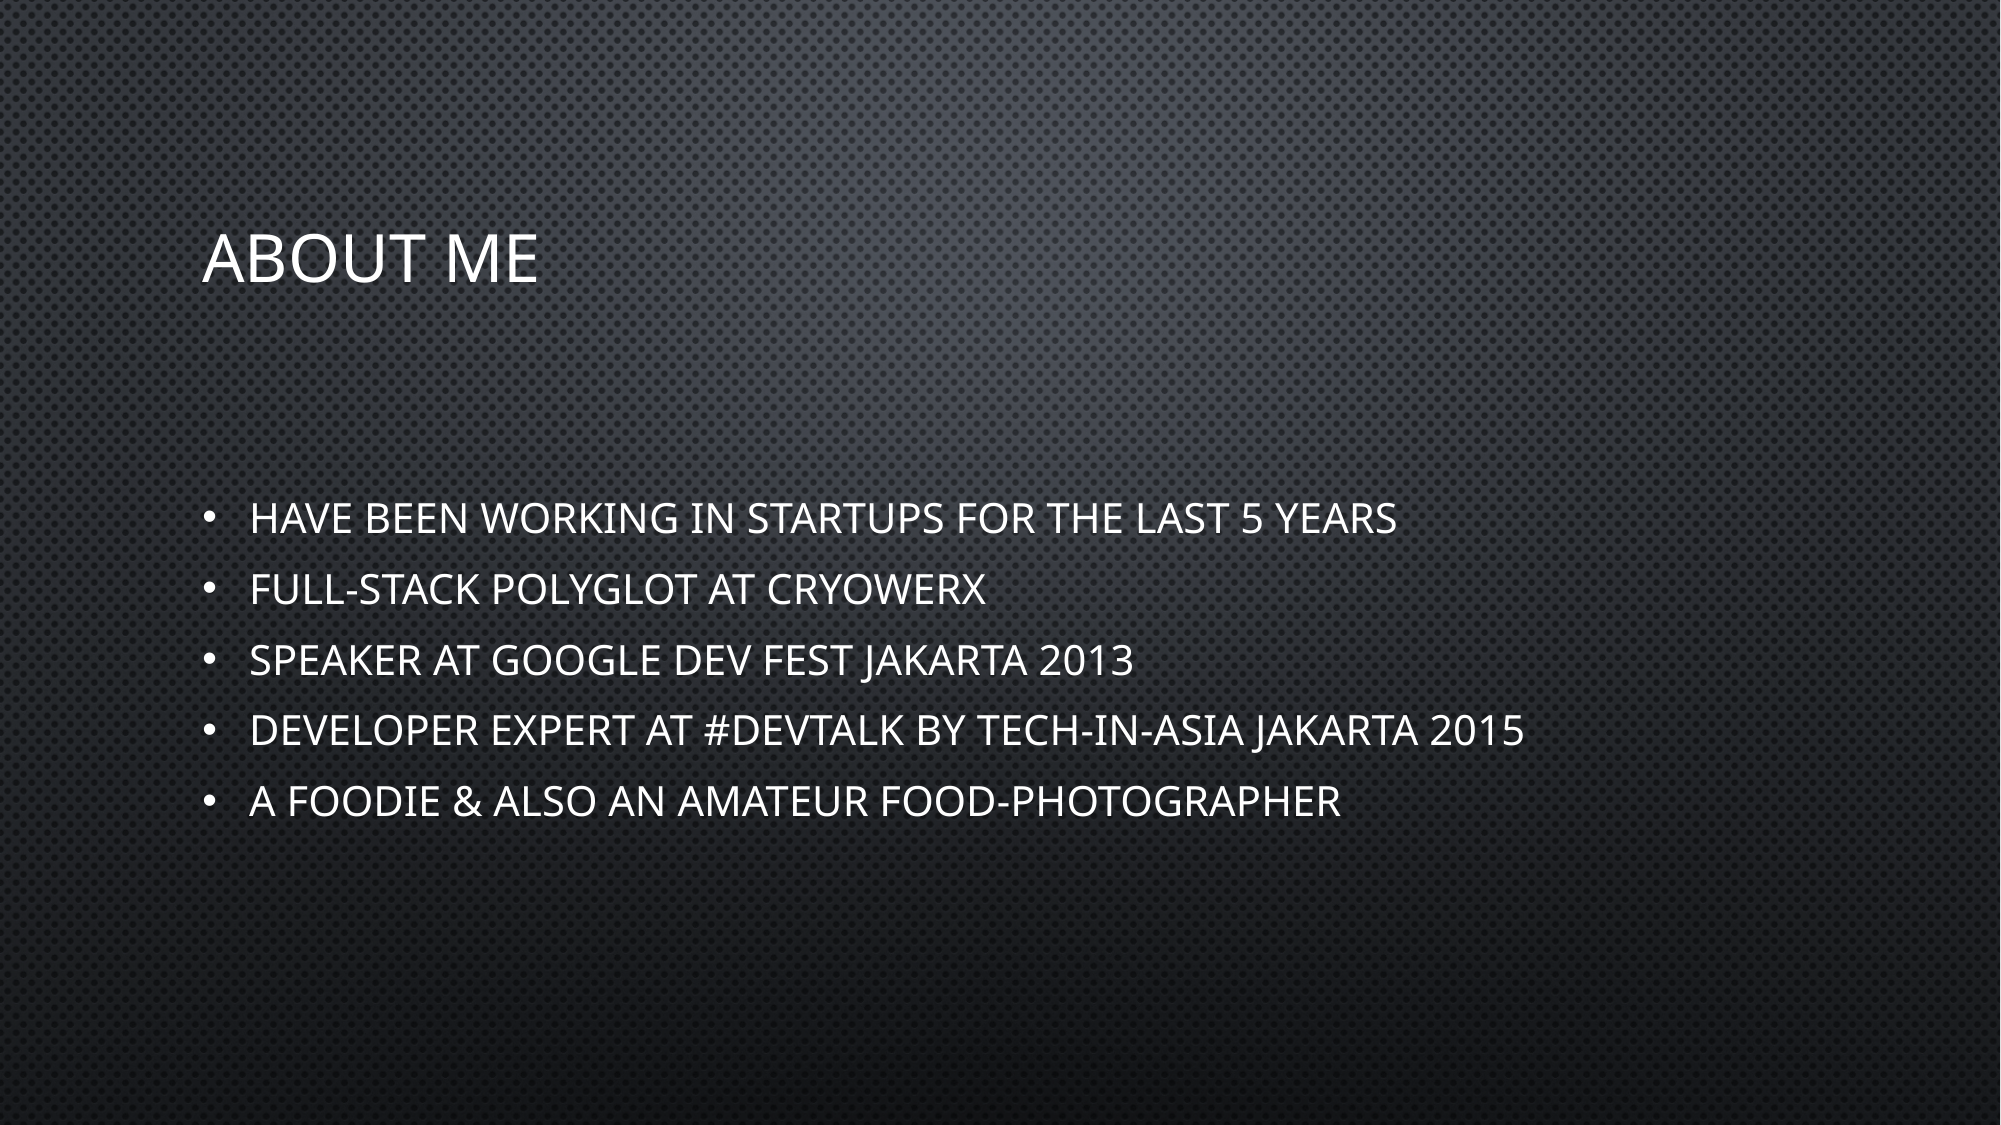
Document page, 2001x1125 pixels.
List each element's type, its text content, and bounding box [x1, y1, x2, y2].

title ABOUT ME [187, 99, 1813, 413]
list Have been working in startups for the last 5 years Full-stack Polyglot at CryoWerx Speaker at google dev fest jakarta 2013 Developer Expert at #DevTalk by Tech-in-Asia Jakarta 2015 A Foodie & also an amateur Food-Photographer [187, 437, 1813, 950]
